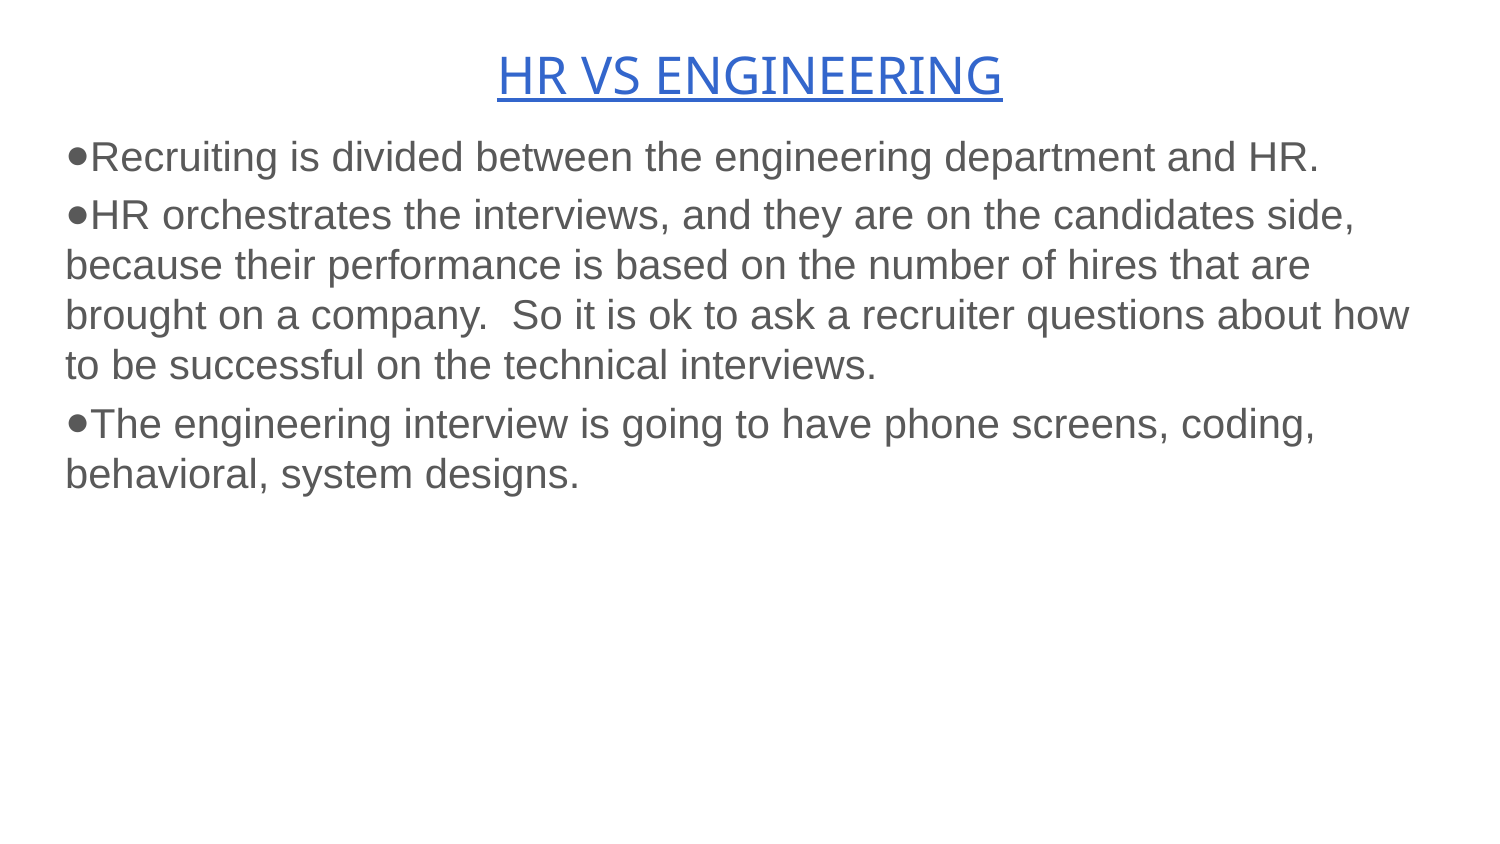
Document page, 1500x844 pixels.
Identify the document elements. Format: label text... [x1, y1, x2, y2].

subtitle Recruiting is divided between the engineering department and HR. HR orchestrates the interviews, and they are on the candidates side, because their performance is based on the number of hires that are brought on a company. So it is ok to ask a recruiter questions about how to be successful on the technical interviews. The engineering interview is going to have phone screens, coding, behavioral, system designs. [50, 121, 1463, 772]
title HR VS ENGINEERING [0, 37, 1500, 110]
